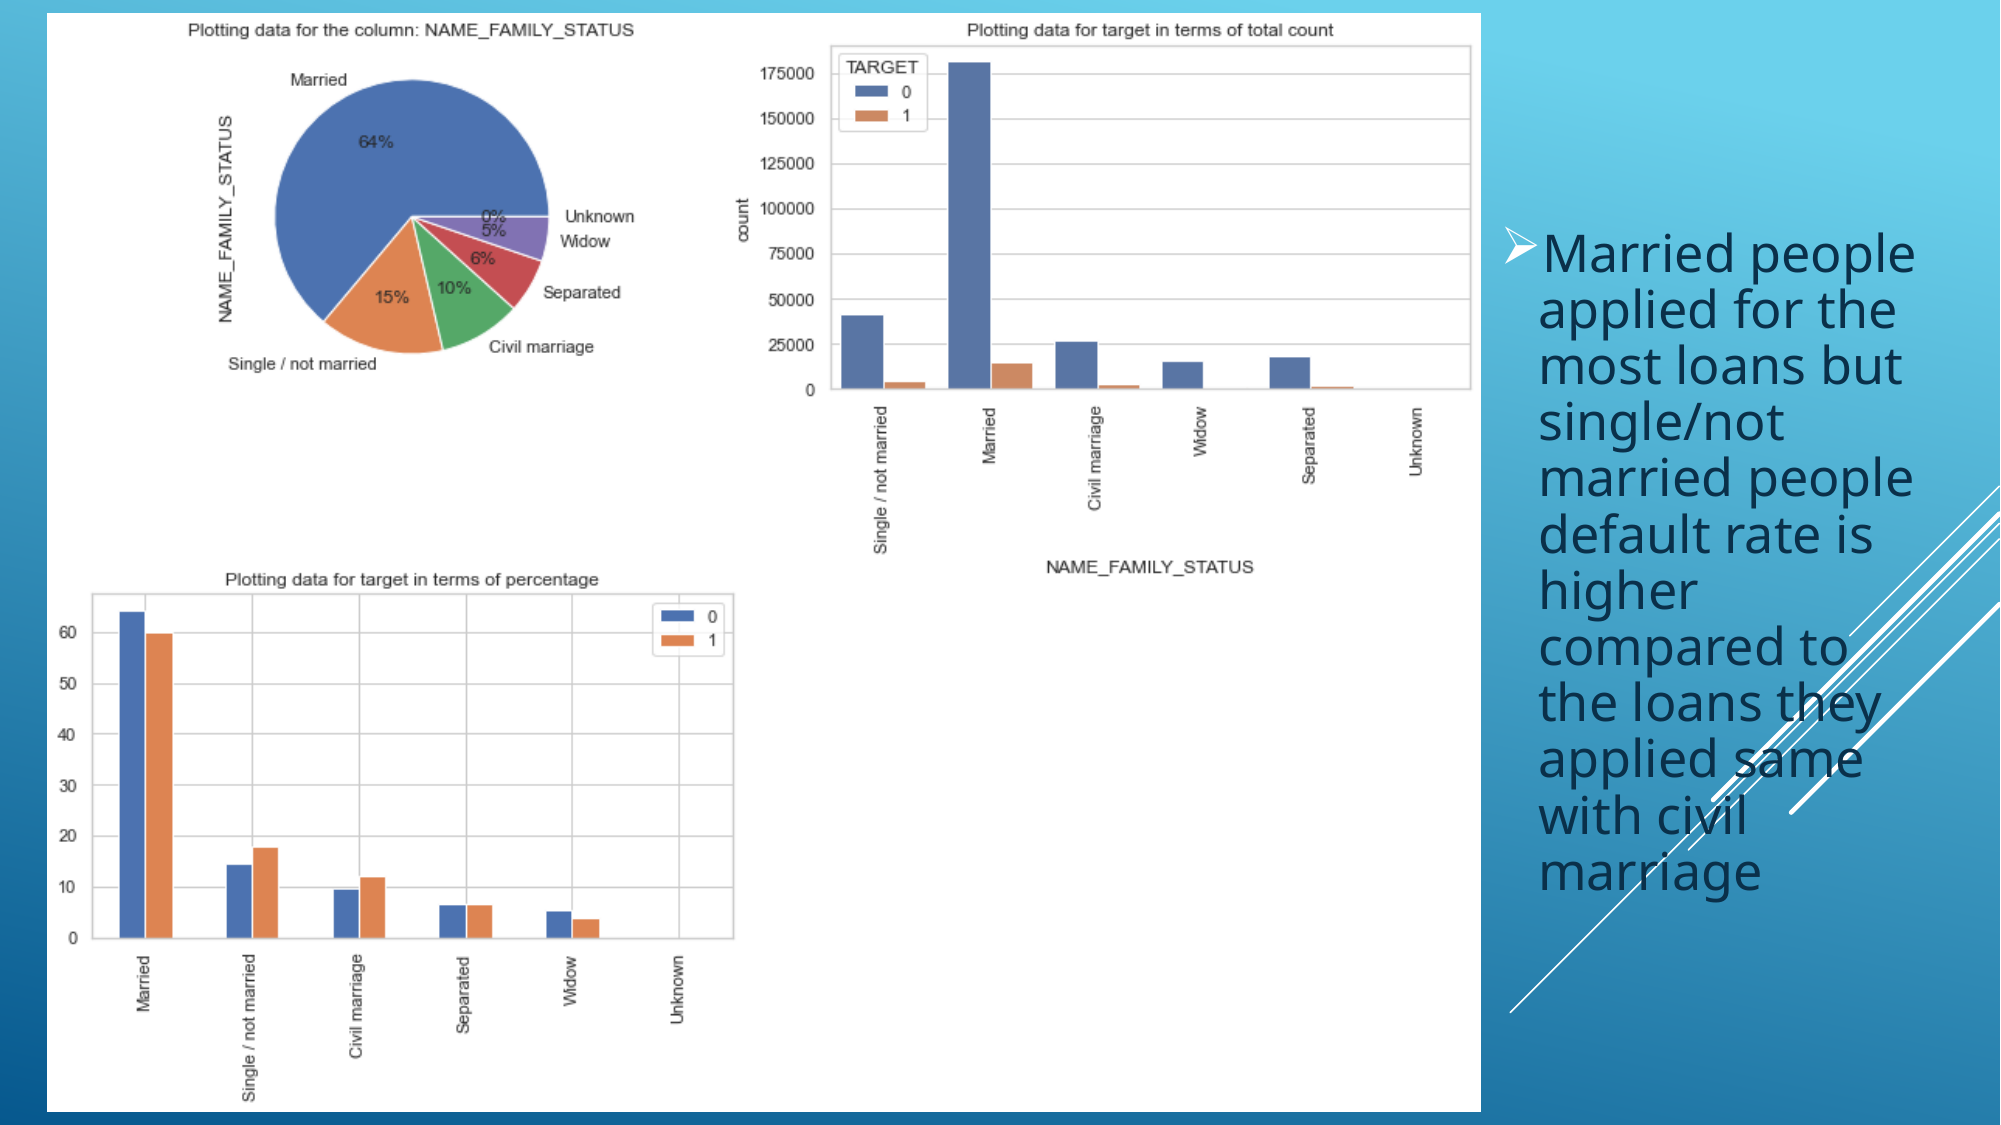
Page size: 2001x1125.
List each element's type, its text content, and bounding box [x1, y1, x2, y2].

text_box Married people applied for the most loans but single/not married people default rate is higher compared to the loans they applied same with civil marriage [1485, 59, 1943, 943]
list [47, 13, 1481, 1112]
